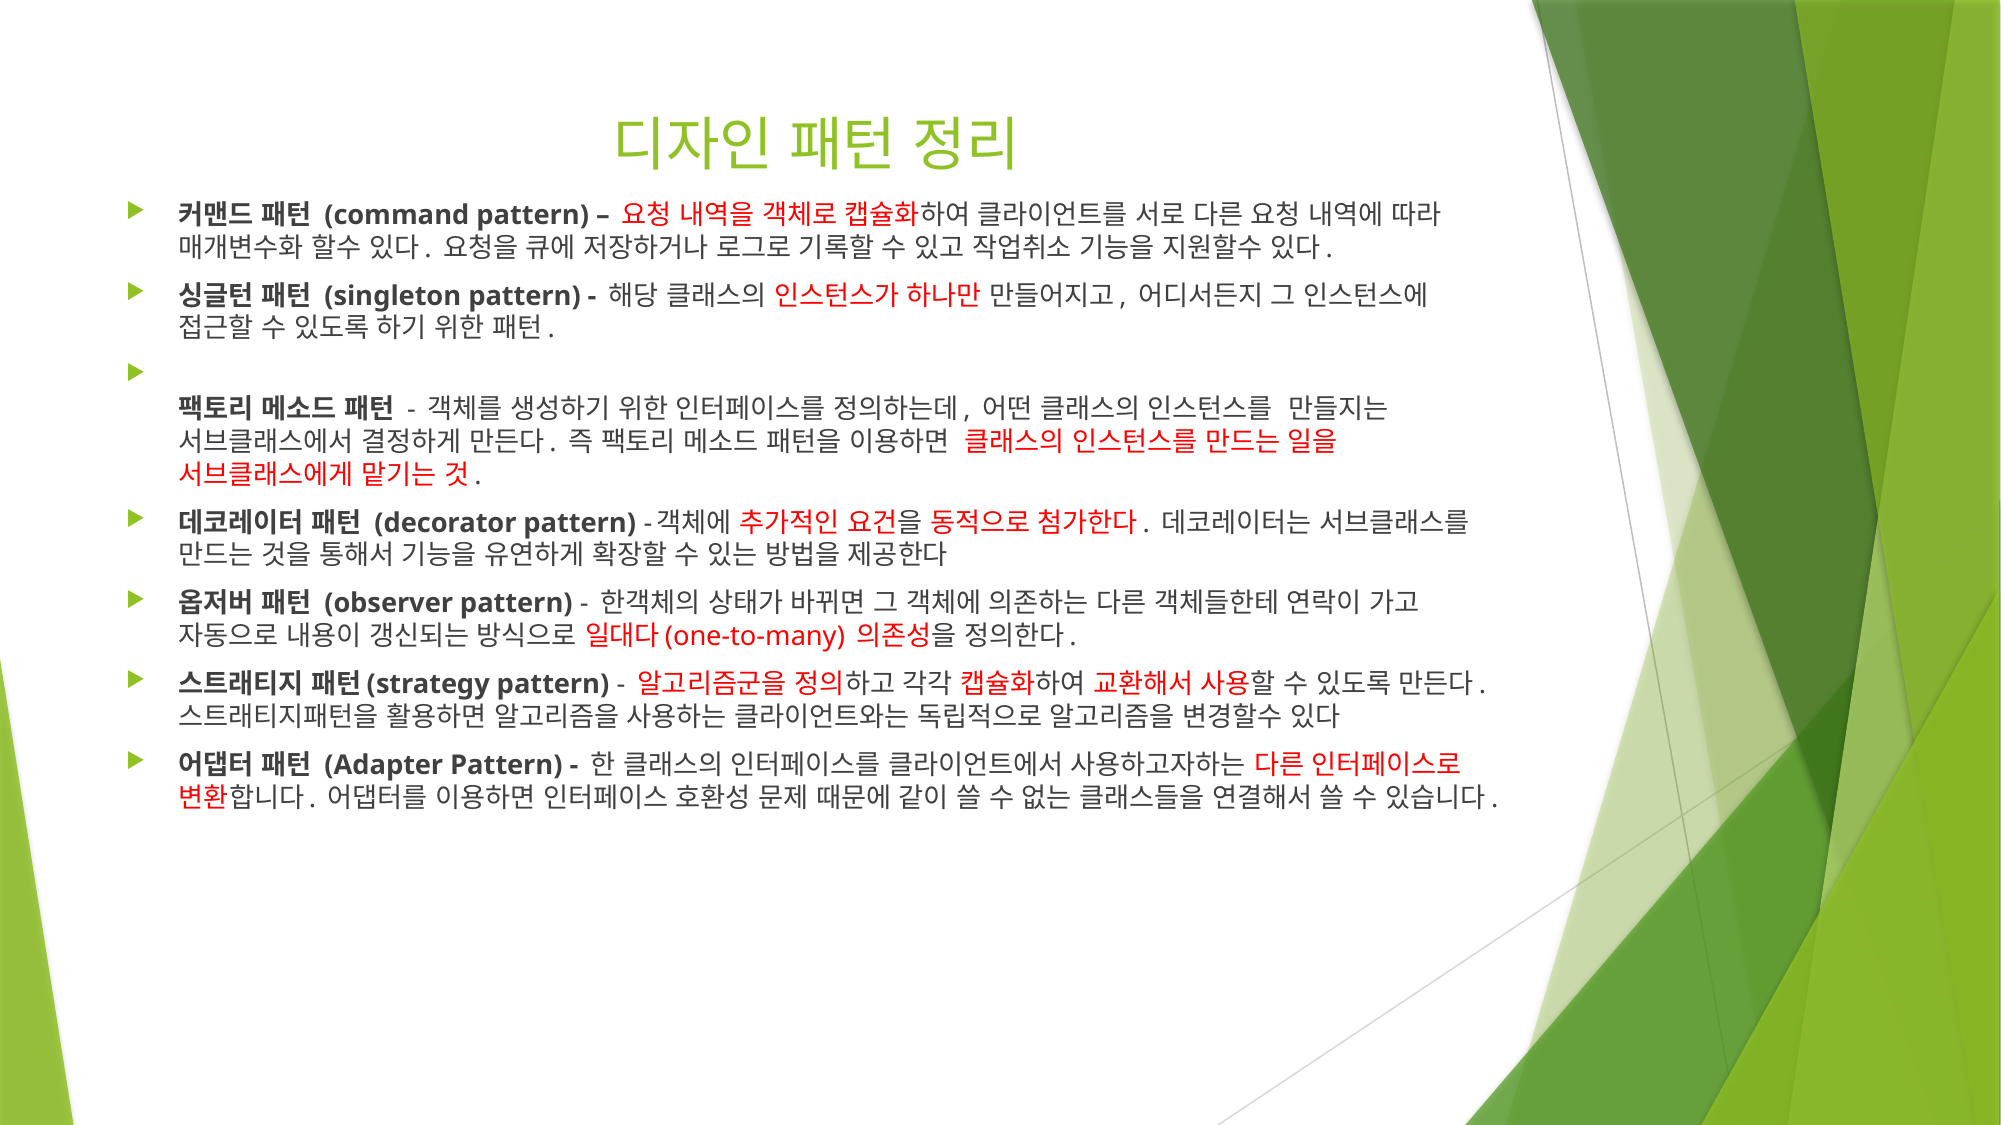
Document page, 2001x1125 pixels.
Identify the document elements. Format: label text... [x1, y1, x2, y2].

title 디자인 패턴 정리 [111, 99, 1522, 189]
list 커맨드 패턴 (command pattern) – 요청 내역을 객체로 캡슐화하여 클라이언트를 서로 다른 요청 내역에 따라 매개변수화 할수 있다. 요청을 큐에 저장하거나 로그로 기록할 수 있고 작업취소 기능을 지원할수 있다. 싱글턴 패턴 (singleton pattern) - 해당 클래스의 인스턴스가 하나만 만들어지고, 어디서든지 그 인스턴스에 접근할 수 있도록 하기 위한 패턴. 팩토리 메소드 패턴 - 객체를 생성하기 위한 인터페이스를 정의하는데, 어떤 클래스의 인스턴스를 만들지는 서브클래스에서 결정하게 만든다. 즉 팩토리 메소드 패턴을 이용하면 클래스의 인스턴스를 만드는 일을 서브클래스에게 맡기는 것. 데코레이터 패턴 (decorator pattern) -객체에 추가적인 요건을 동적으로 첨가한다. 데코레이터는 서브클래스를 만드는 것을 통해서 기능을 유연하게 확장할 수 있는 방법을 제공한다 옵저버 패턴 (observer pattern) - 한객체의 상태가 바뀌면 그 객체에 의존하는 다른 객체들한테 연락이 가고 자동으로 내용이 갱신되는 방식으로 일대다(one-to-many) 의존성을 정의한다. 스트래티지 패턴(strategy pattern) - 알고리즘군을 정의하고 각각 캡슐화하여 교환해서 사용할 수 있도록 만든다. 스트래티지패턴을 활용하면 알고리즘을 사용하는 클라이언트와는 독립적으로 알고리즘을 변경할수 있다 어댑터 패턴 (Adapter Pattern) - 한 클래스의 인터페이스를 클라이언트에서 사용하고자하는 다른 인터페이스로 변환합니다. 어댑터를 이용하면 인터페이스 호환성 문제 때문에 같이 쓸 수 없는 클래스들을 연결해서 쓸 수 있습니다. [111, 189, 1522, 991]
